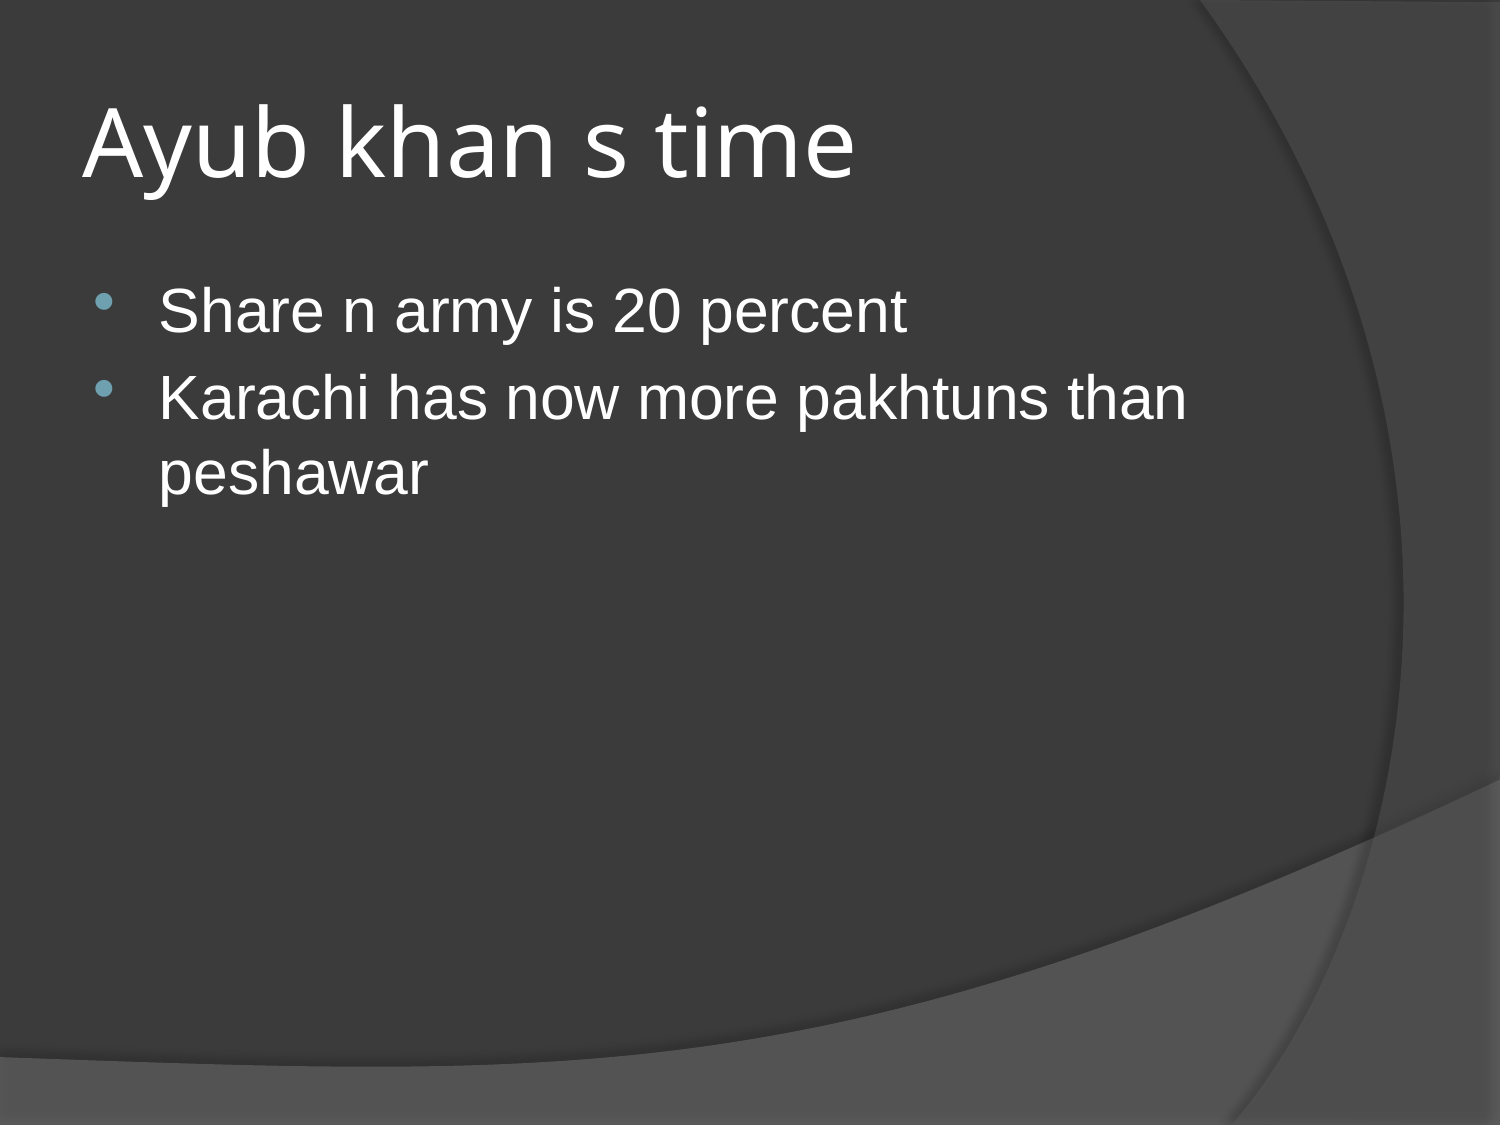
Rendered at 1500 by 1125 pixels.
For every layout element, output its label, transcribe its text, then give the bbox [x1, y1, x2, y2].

list Share n army is 20 percent Karachi has now more pakhtuns than peshawar [75, 262, 1300, 1005]
title Ayub khan s time [75, 45, 1300, 233]
